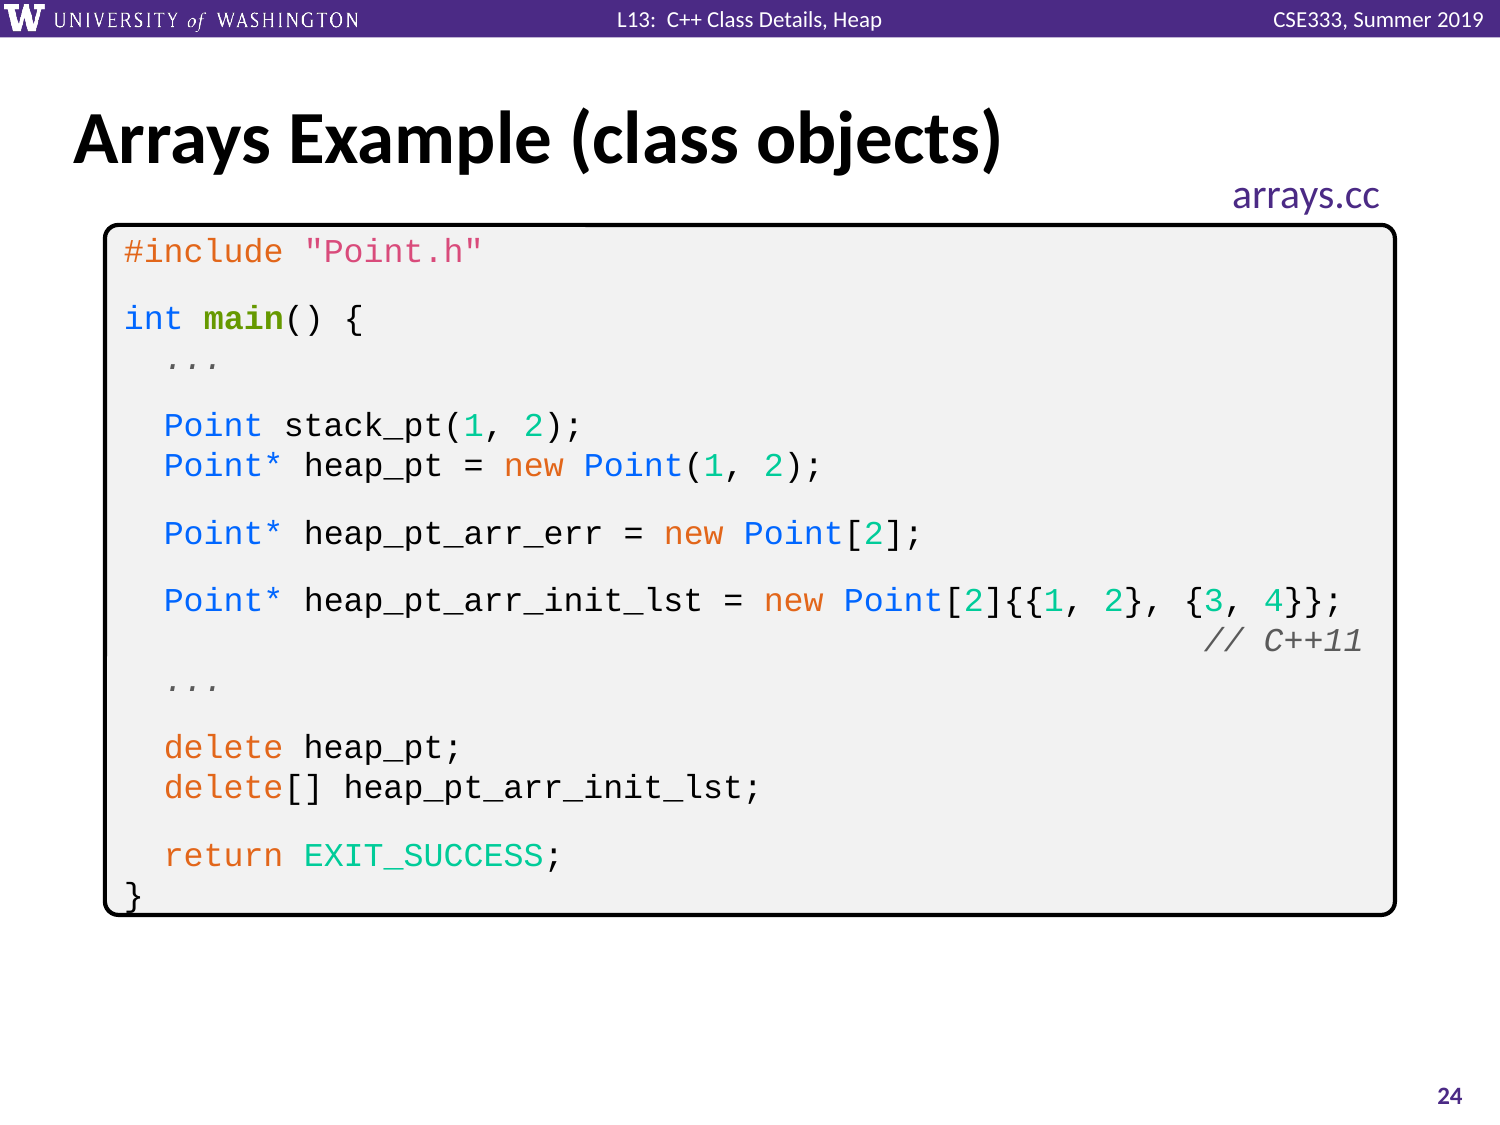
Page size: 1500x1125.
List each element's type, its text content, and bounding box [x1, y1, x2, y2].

text_box #include "Point.h" int main() { ... Point stack_pt(1, 2); Point* heap_pt = new Point(1, 2); Point* heap_pt_arr_err = new Point[2]; Point* heap_pt_arr_init_lst = new Point[2]{{1, 2}, {3, 4}}; // C++11 ... delete heap_pt; delete[] heap_pt_arr_init_lst; return EXIT_SUCCESS; } [104, 224, 1395, 915]
title Arrays Example (class objects) [58, 71, 1438, 197]
picture [4, 4, 358, 32]
text_box arrays.cc [914, 159, 1395, 225]
slide_number 24 [1400, 1065, 1500, 1125]
